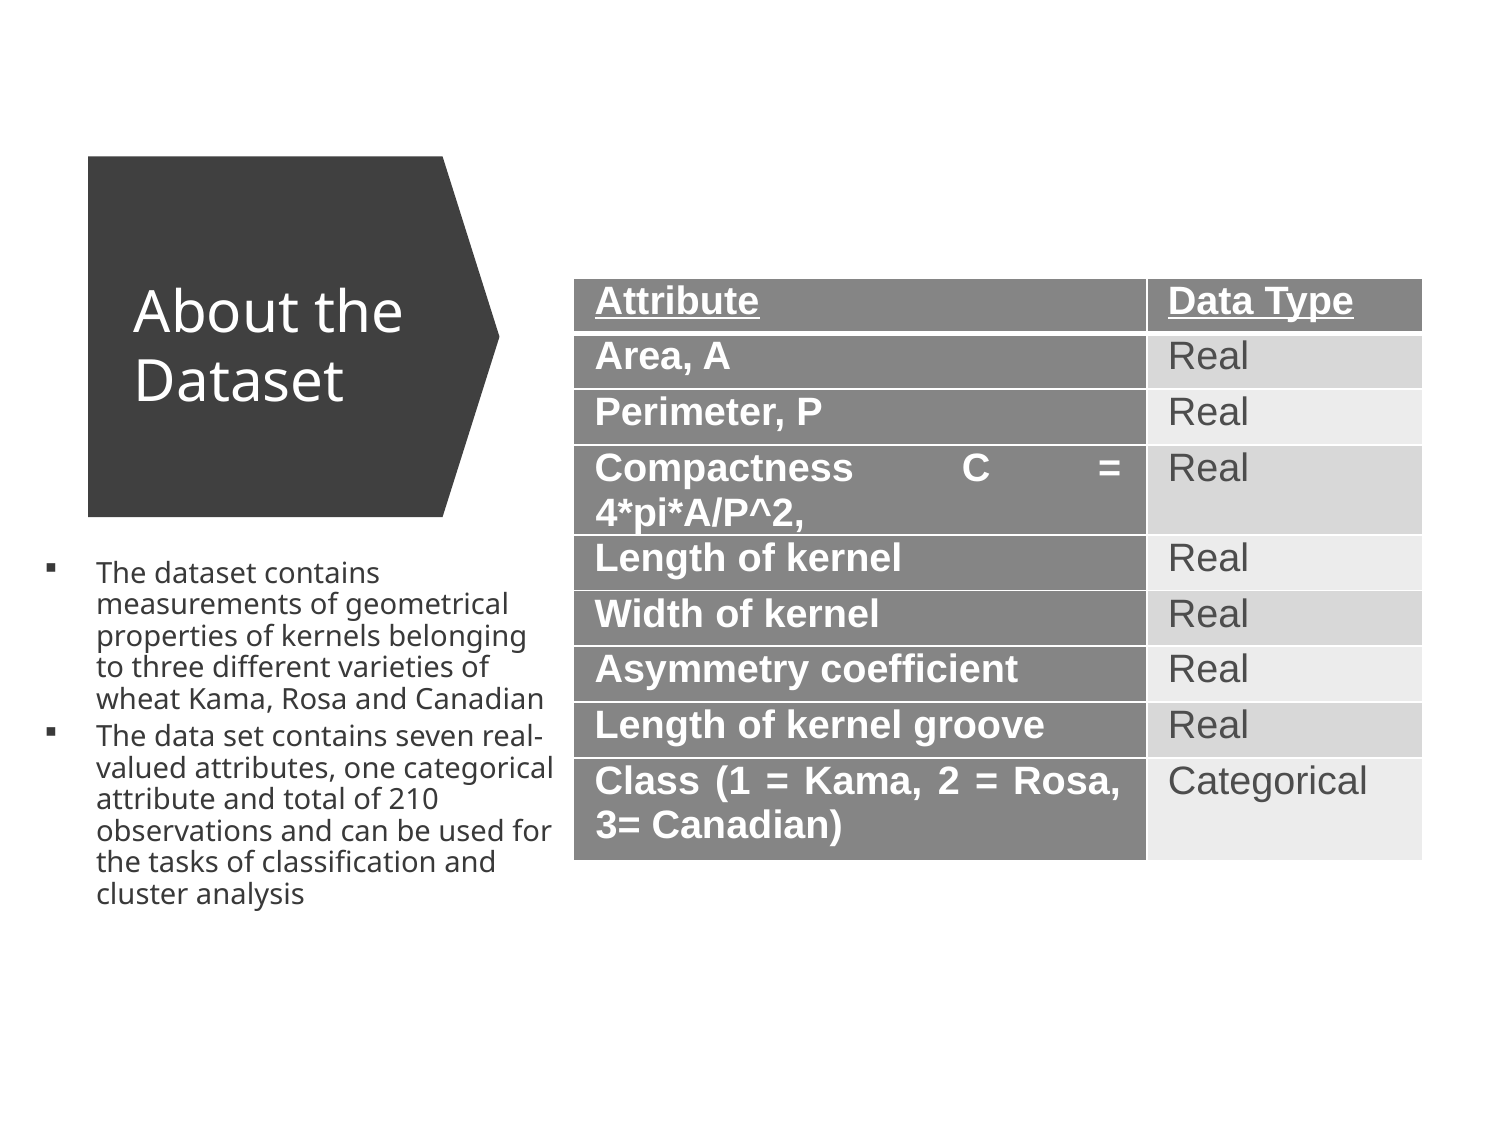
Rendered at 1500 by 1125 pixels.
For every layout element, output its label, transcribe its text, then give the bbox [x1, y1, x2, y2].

table_header Data Type [1148, 279, 1422, 331]
table_cell Asymmetry coefficient [574, 647, 1146, 701]
table_cell Real [1148, 446, 1422, 534]
table_cell Real [1148, 647, 1422, 701]
table_cell Real [1148, 591, 1422, 645]
table_cell Categorical [1148, 759, 1422, 860]
table_cell Width of kernel [574, 591, 1146, 645]
text_box [87, 155, 501, 519]
title About the Dataset [118, 197, 448, 490]
table_cell Real [1148, 536, 1422, 590]
table_cell Real [1148, 703, 1422, 757]
table_cell Area, A [574, 336, 1146, 388]
table_cell Perimeter, P [574, 390, 1146, 444]
table_cell Compactness C = 4*pi*A/P^2, [574, 446, 1146, 534]
table_cell Real [1148, 390, 1422, 444]
table_cell Class (1 = Kama, 2 = Rosa, 3= Canadian) [574, 759, 1146, 860]
table_cell Length of kernel groove [574, 703, 1146, 757]
table_cell Real [1148, 336, 1422, 388]
table_header Attribute [574, 279, 1146, 331]
list The dataset contains measurements of geometrical properties of kernels belonging to three different varieties of wheat Kama, Rosa and Canadian The data set contains seven real-valued attributes, one categorical attribute and total of 210 observations and can be used for the tasks of classification and cluster analysis [29, 550, 574, 949]
table_cell Length of kernel [574, 536, 1146, 590]
